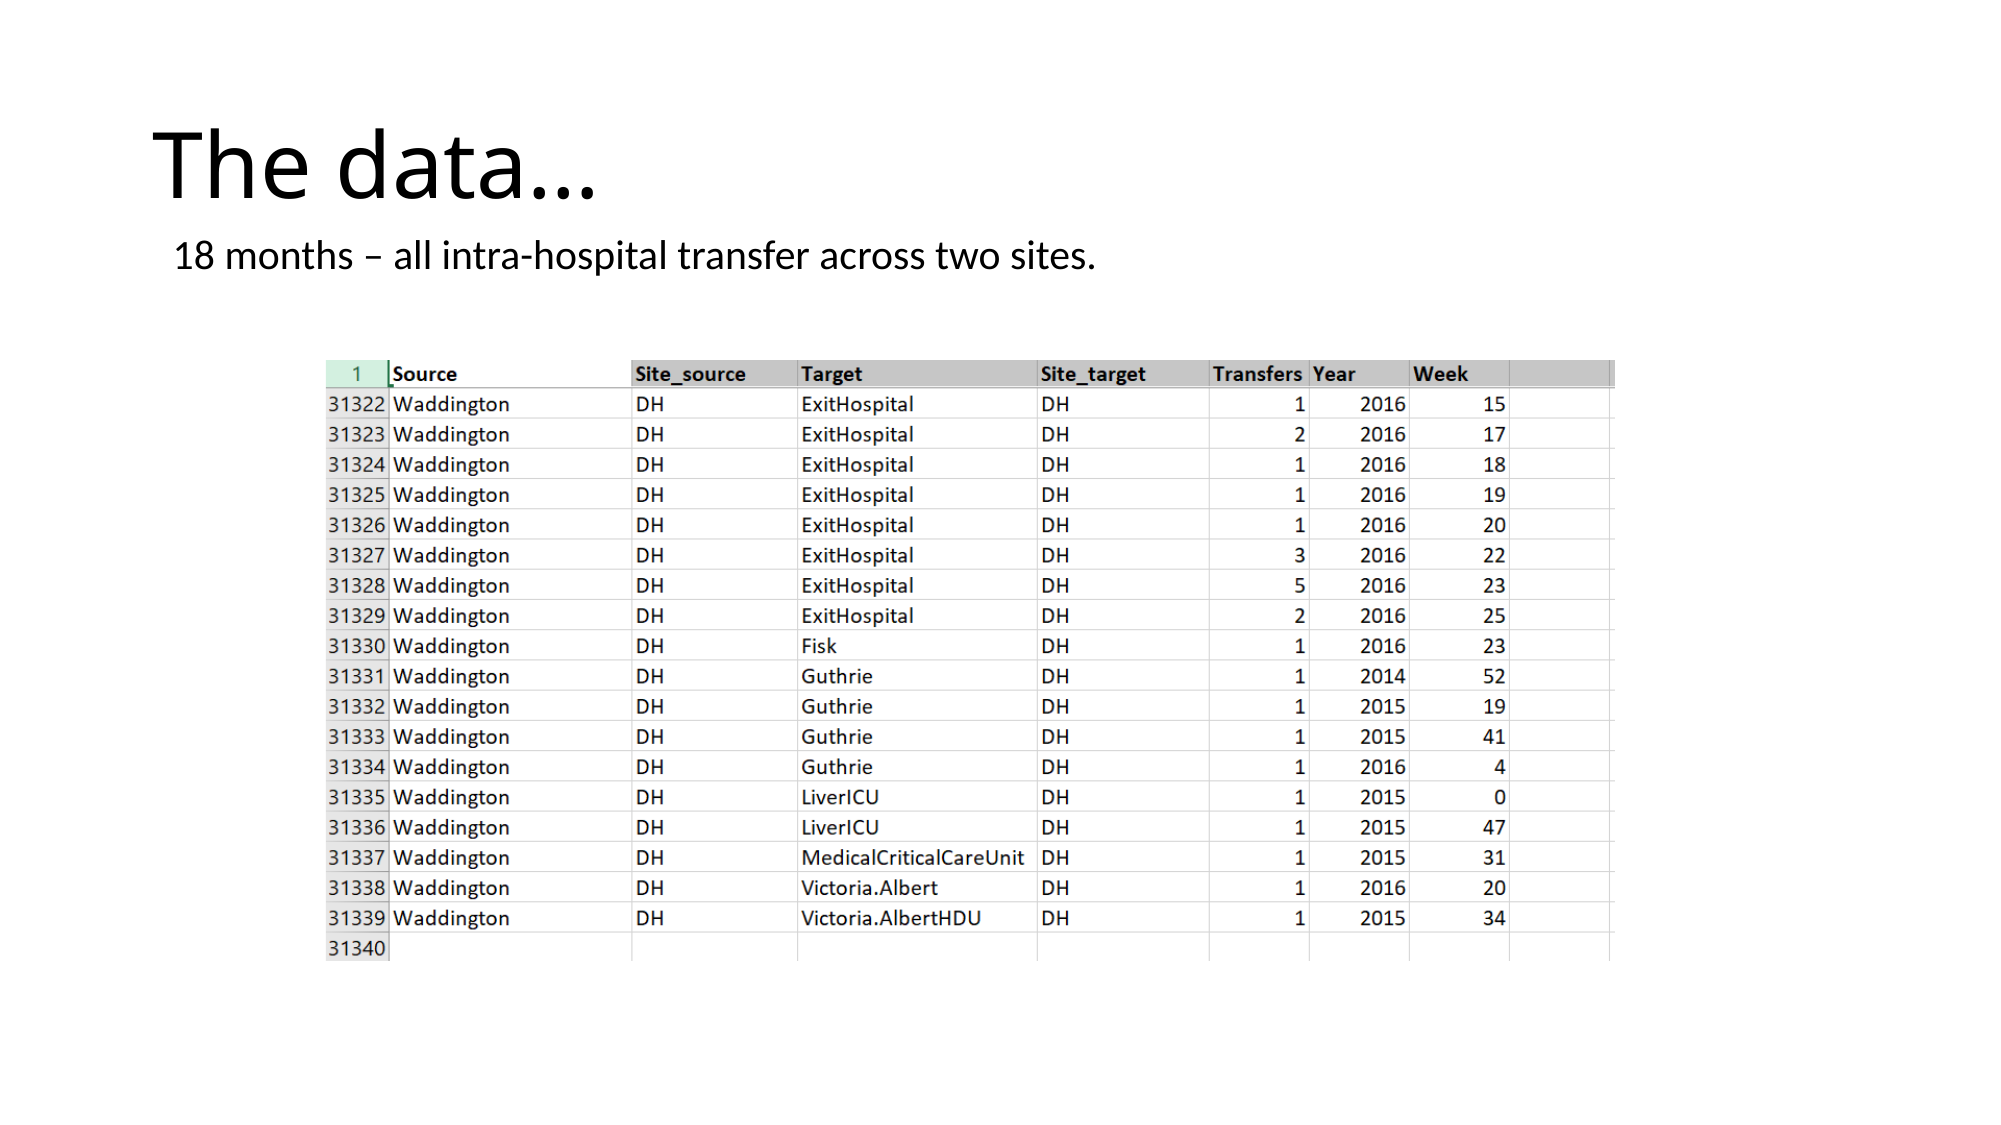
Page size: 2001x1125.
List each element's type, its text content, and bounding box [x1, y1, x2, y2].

text_box 18 months – all intra-hospital transfer across two sites. [157, 220, 1113, 286]
picture [325, 360, 1615, 961]
title The data… [137, 59, 1863, 278]
